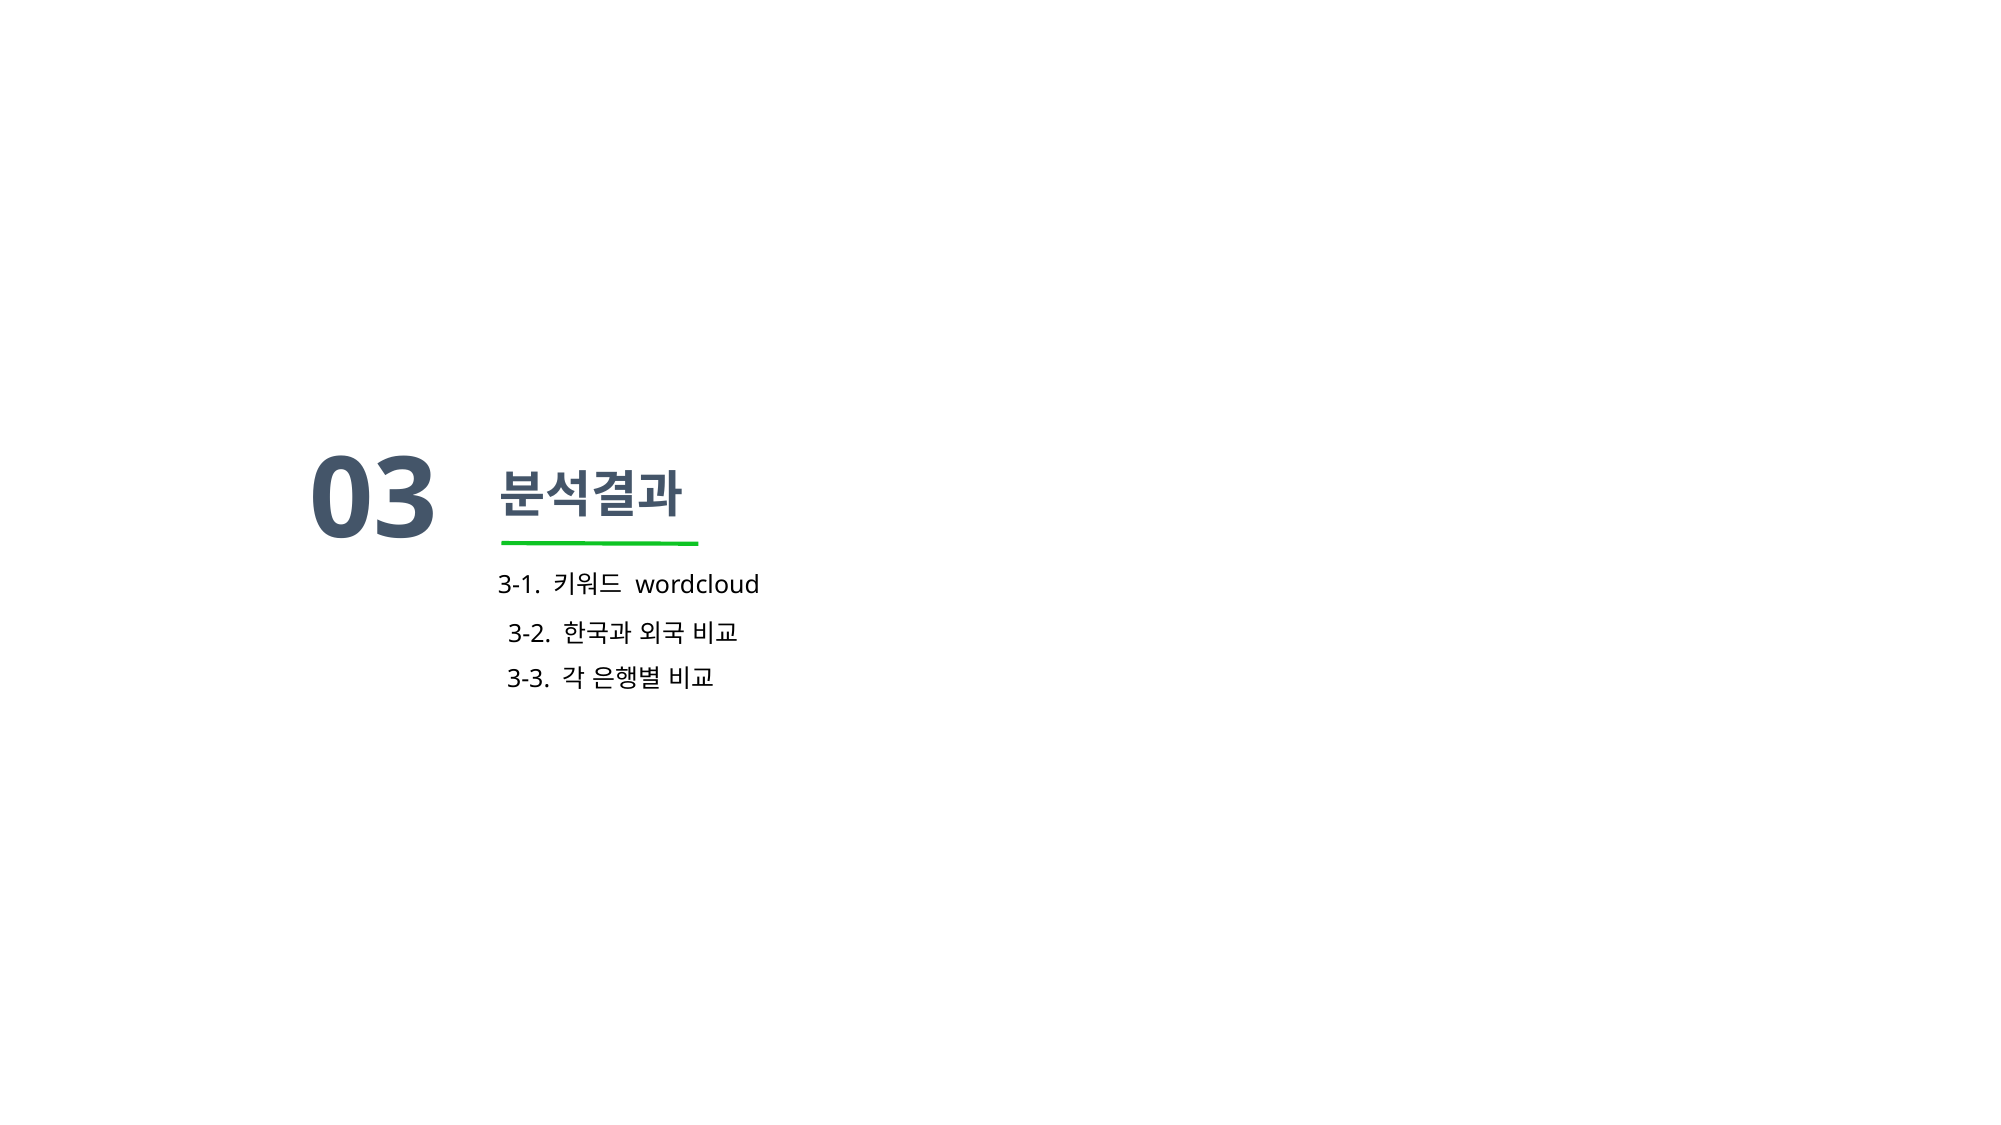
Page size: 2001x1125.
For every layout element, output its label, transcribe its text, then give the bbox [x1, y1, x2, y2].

text_box 분석결과 [485, 455, 1162, 531]
text_box 03 [294, 417, 485, 568]
text_box 3-1. 키워드 wordcloud [483, 561, 776, 607]
text_box 3-3. 각 은행별 비교 [492, 655, 730, 700]
text_box 3-2. 한국과 외국 비교 [493, 609, 754, 655]
